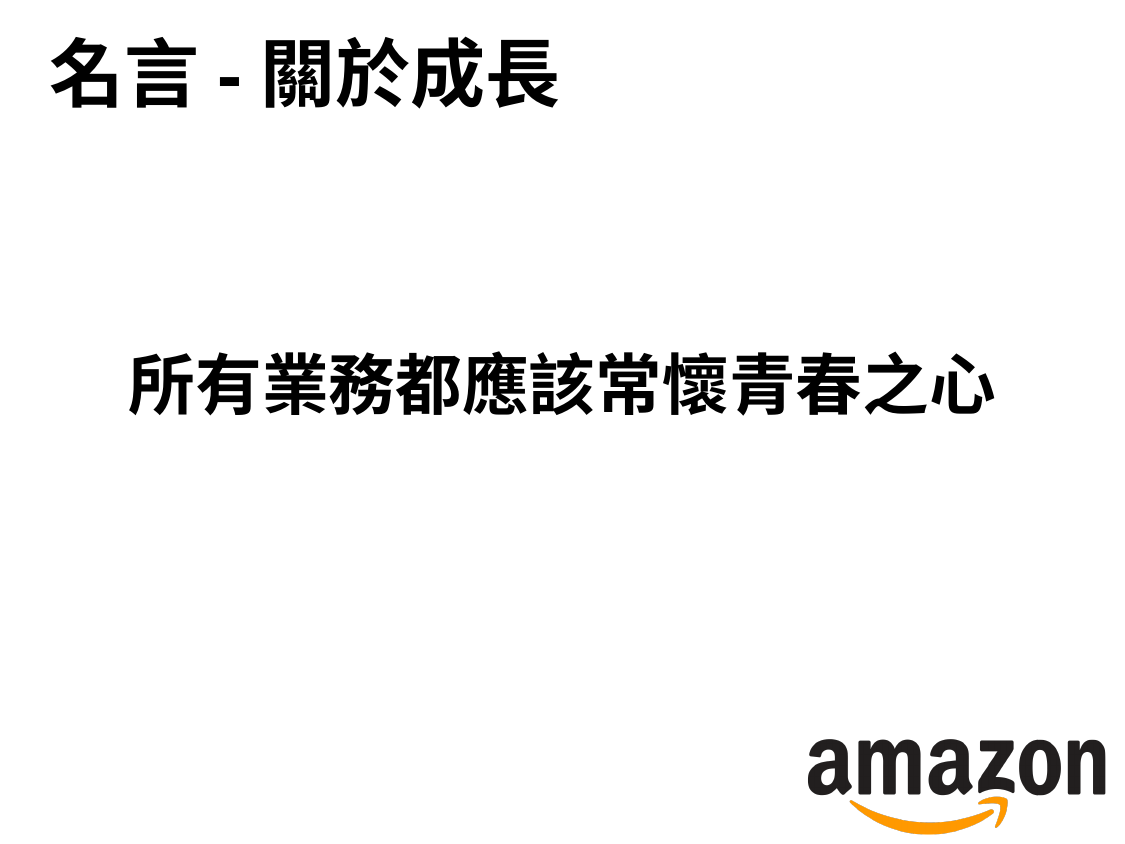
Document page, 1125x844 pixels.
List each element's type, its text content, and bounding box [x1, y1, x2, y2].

title 名言-關於成長 [38, 15, 1087, 128]
text_box 所有業務都應該常懷青春之心 [0, 331, 1125, 528]
picture [795, 731, 1113, 844]
